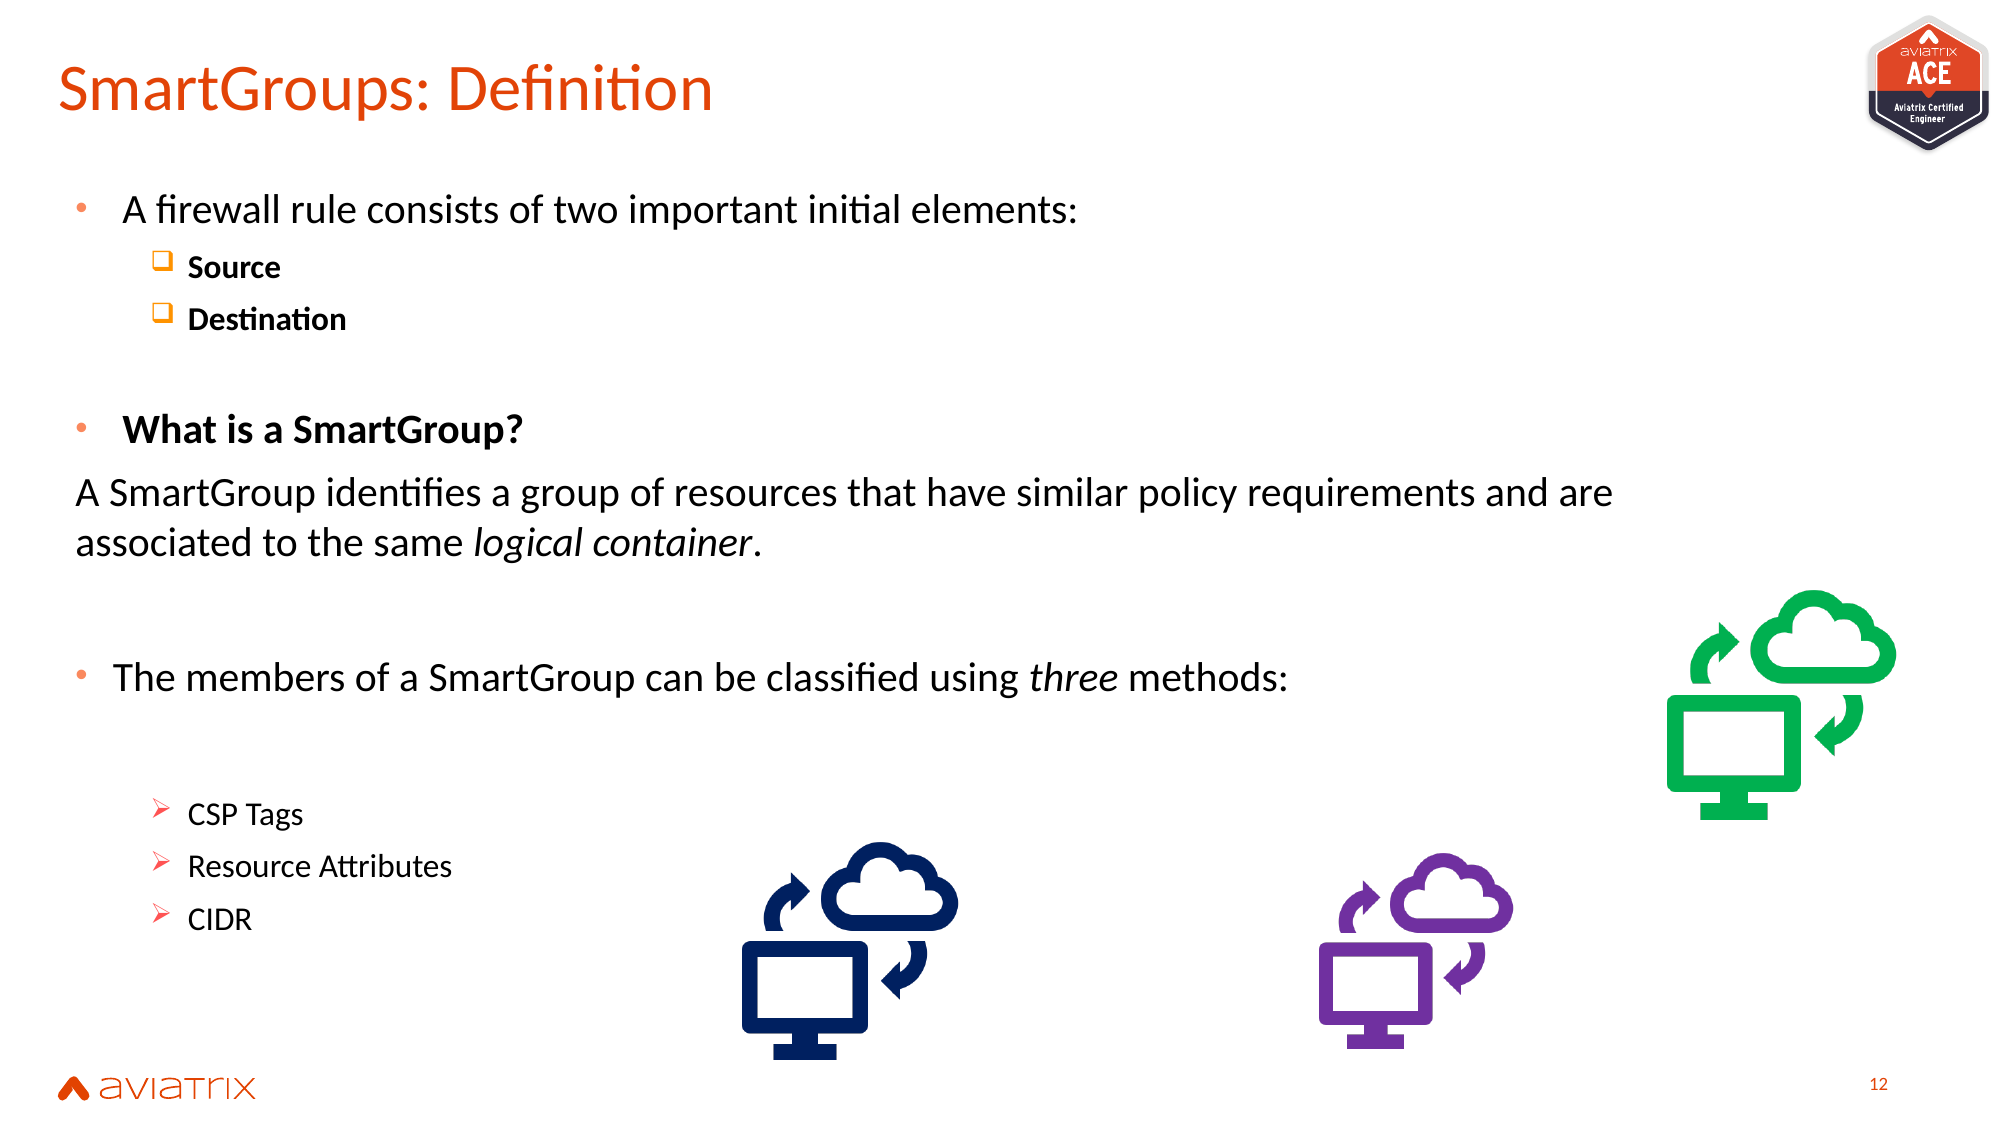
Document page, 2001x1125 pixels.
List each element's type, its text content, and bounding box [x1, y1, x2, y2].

picture [1302, 838, 1529, 1065]
list A firewall rule consists of two important initial elements: Source Destination What is a SmartGroup? A SmartGroup identifies a group of resources that have similar policy requirements and are associated to the same logical container. The members of a SmartGroup can be classified using three methods: CSP Tags Resource Attributes CIDR [60, 112, 1812, 851]
picture [1647, 572, 1915, 839]
title SmartGroups: Definition [43, 40, 1827, 137]
picture [723, 825, 976, 1078]
slide_number 11 [1842, 1058, 1915, 1108]
